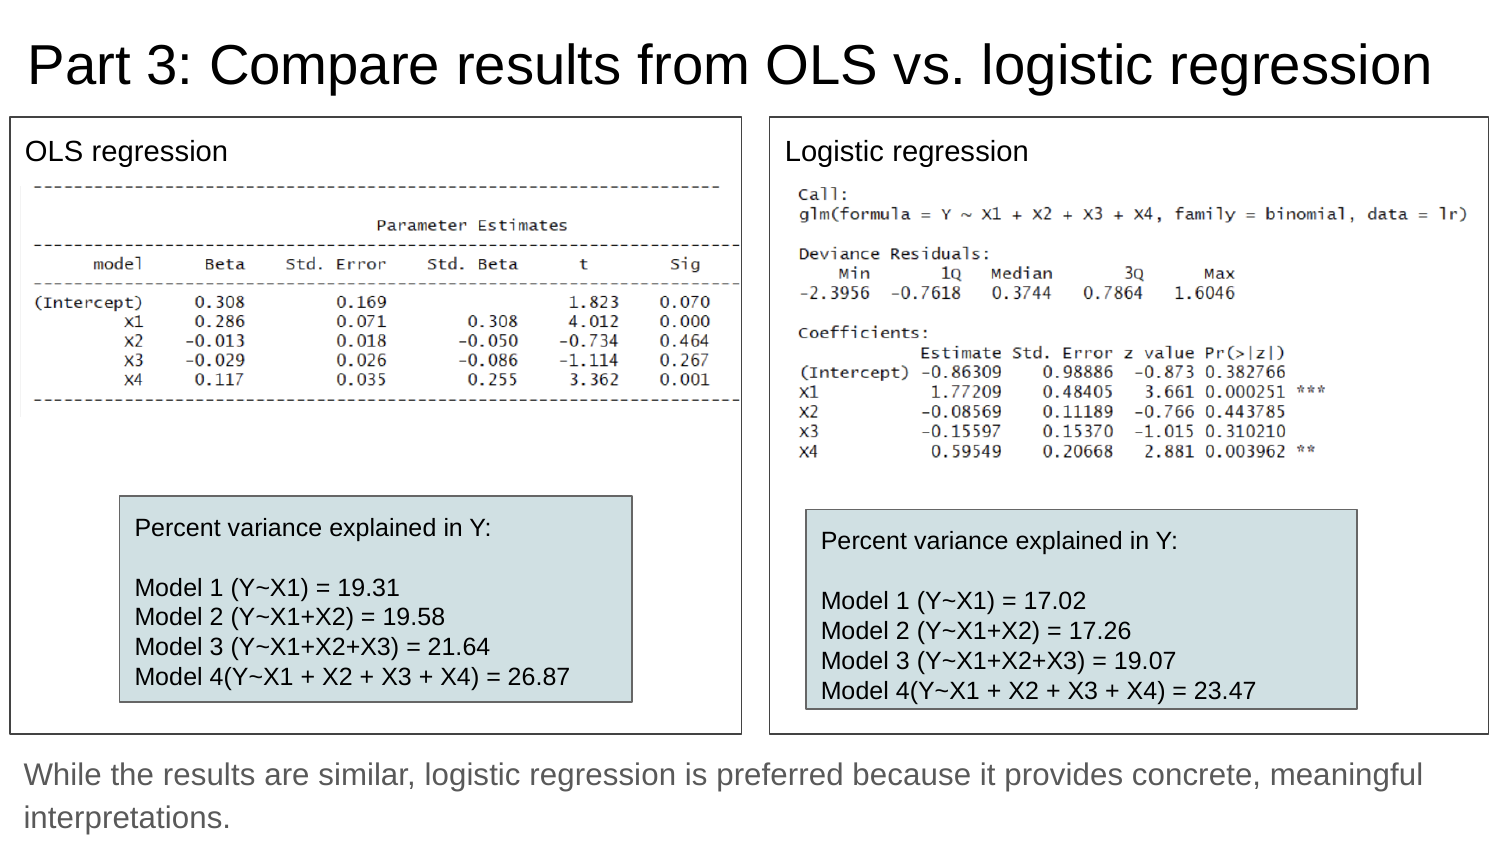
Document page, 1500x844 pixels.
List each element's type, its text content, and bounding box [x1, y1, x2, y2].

list While the results are similar, logistic regression is preferred because it provides concrete, meaningful interpretations. [8, 733, 1489, 828]
picture [19, 186, 740, 417]
text_box Logistic regression [769, 117, 1489, 734]
text_box OLS regression [9, 117, 742, 734]
text_box Percent variance explained in Y: Model 1 (Y~X1) = 19.31 Model 2 (Y~X1+X2) = 19.58 Model 3 (Y~X1+X2+X3) = 21.64 Model 4(Y~X1 + X2 + X3 + X4) = 26.87 [119, 496, 633, 702]
title Part 3: Compare results from OLS vs. logistic regression [12, 13, 1489, 108]
text_box Percent variance explained in Y: Model 1 (Y~X1) = 17.02 Model 2 (Y~X1+X2) = 17.26 Model 3 (Y~X1+X2+X3) = 19.07 Model 4(Y~X1 + X2 + X3 + X4) = 23.47 [805, 509, 1357, 709]
picture [787, 179, 1484, 471]
